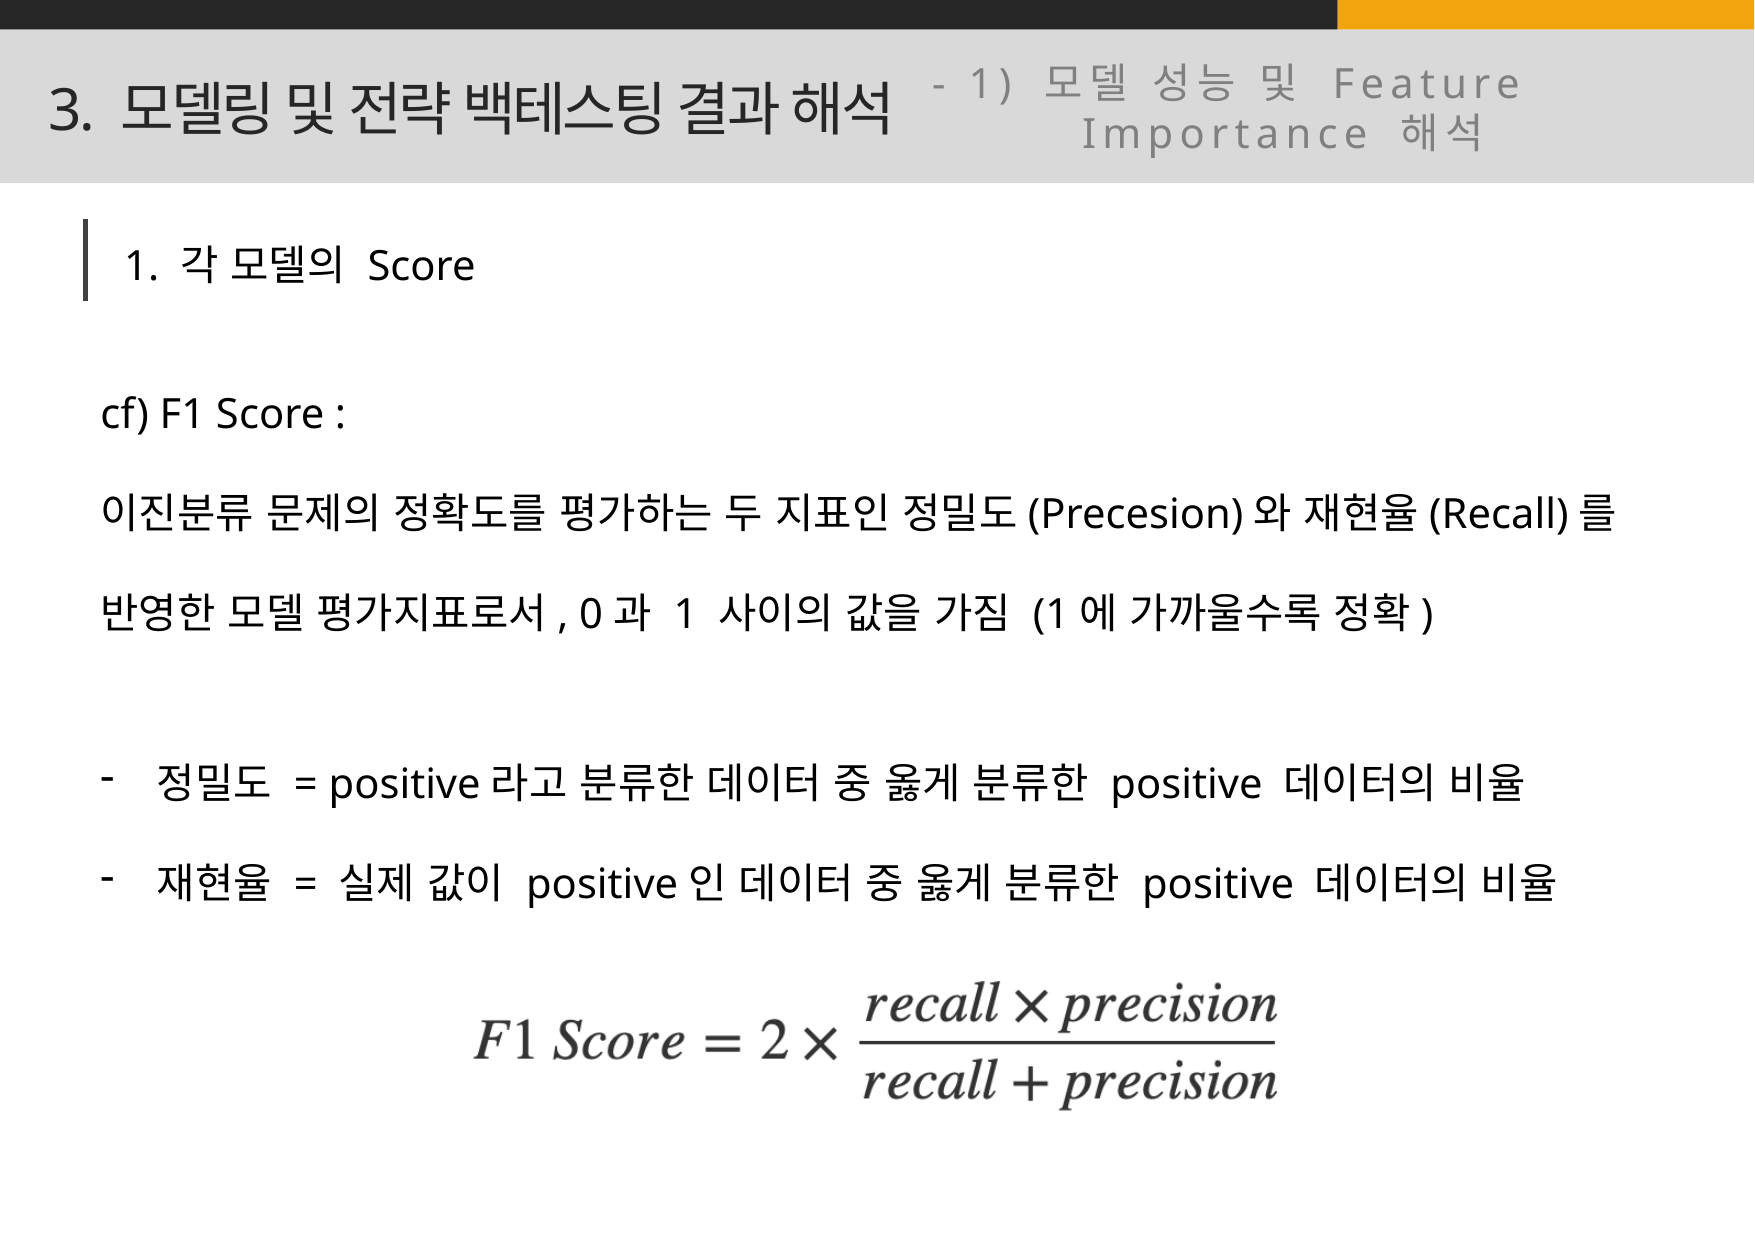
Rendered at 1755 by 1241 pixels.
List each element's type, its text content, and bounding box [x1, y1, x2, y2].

text_box 3. 모델링 및 전략 백테스팅 결과 해석 [34, 65, 910, 150]
text_box - 1) 모델 성능 및 Feature Importance 해석 [917, 49, 1657, 165]
text_box 1. 각 모델의 Score [109, 206, 1704, 297]
text_box cf) F1 Score : 이진분류 문제의 정확도를 평가하는 두 지표인 정밀도(Precesion)와 재현율(Recall)를 반영한 모델 평가지표로서, 0과 1 사이의 값을 가짐 (1에 가까울수록 정확) 정밀도 = positive라고 분류한 데이터 중 옳게 분류한 positive 데이터의 비율 재현율 = 실제 값이 positive인 데이터 중 옳게 분류한 positive 데이터의 비율 [85, 329, 1681, 915]
picture [467, 968, 1287, 1114]
